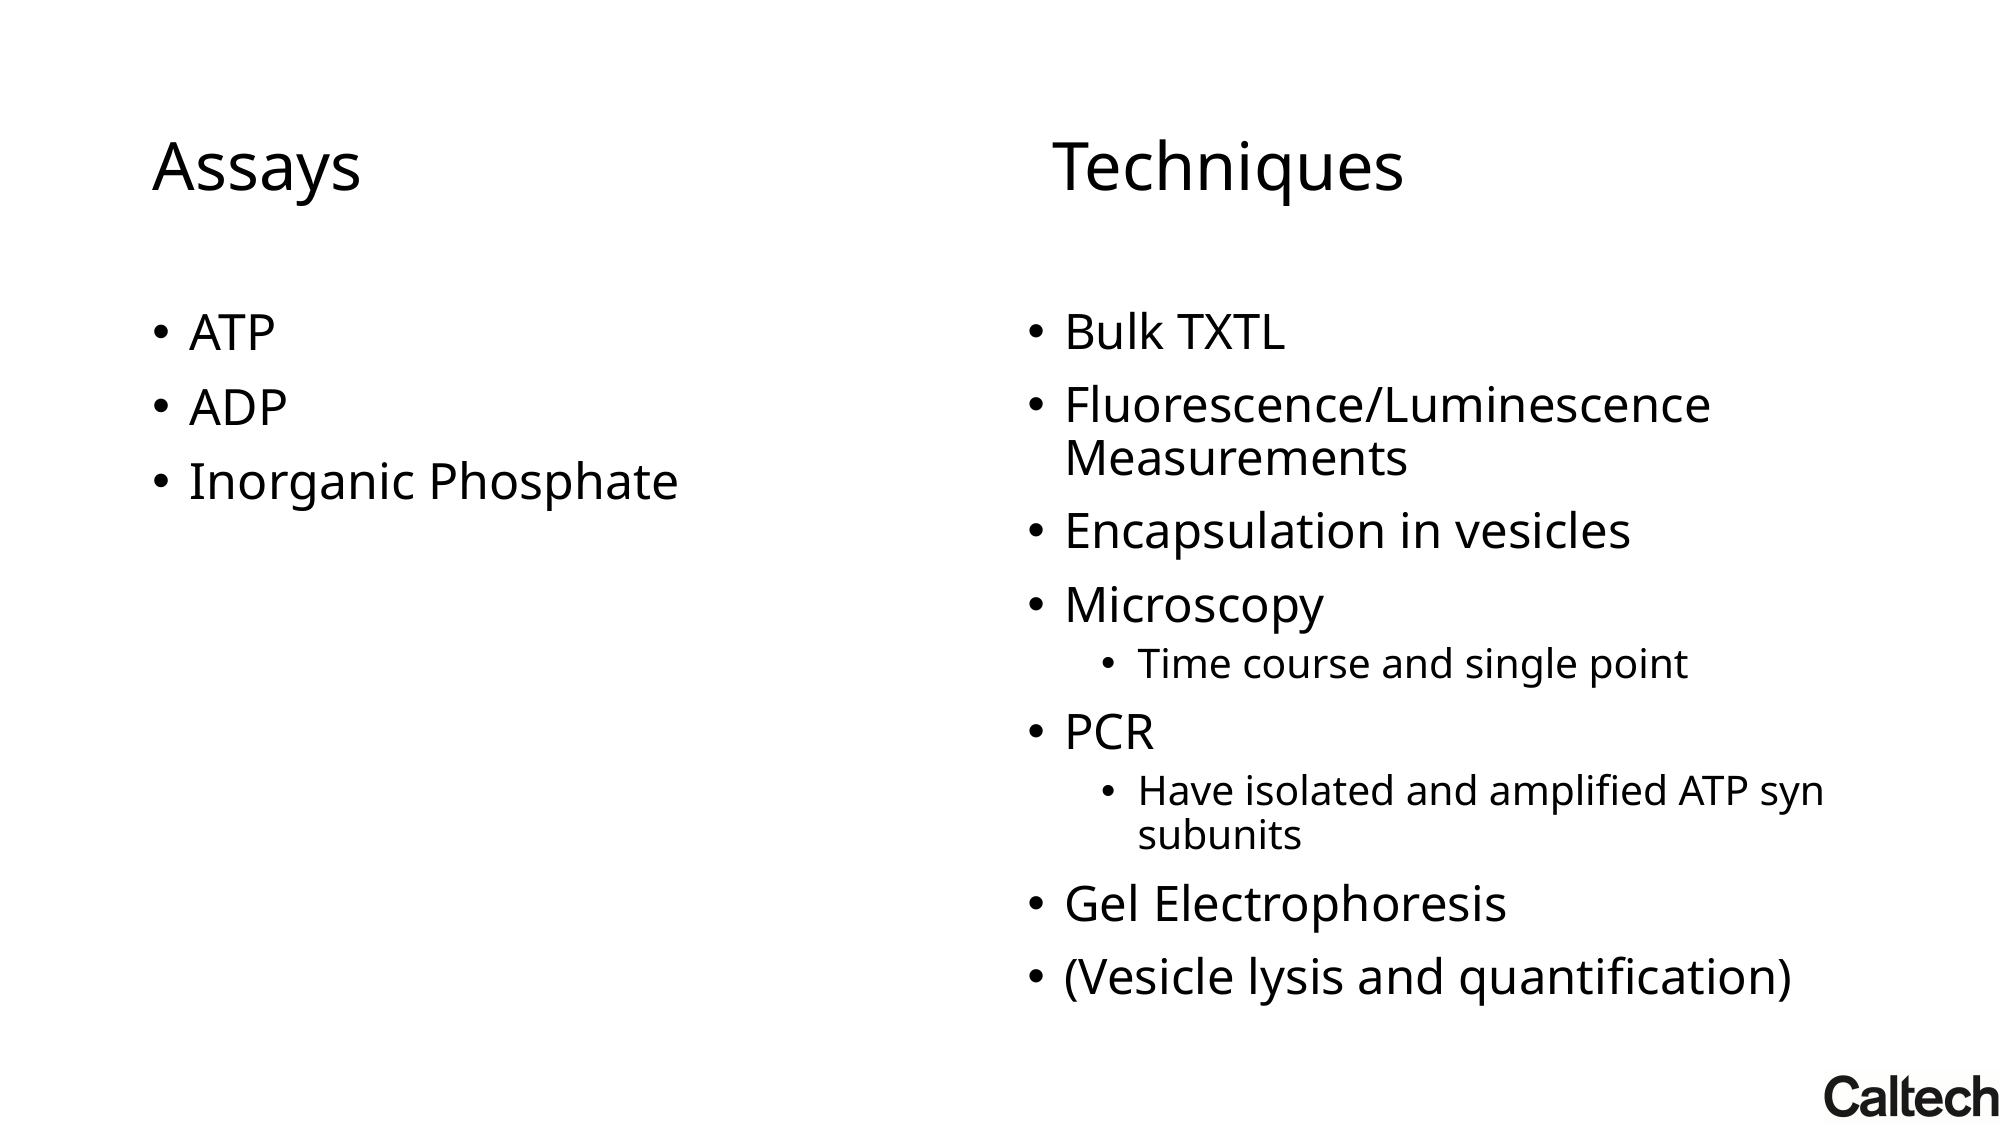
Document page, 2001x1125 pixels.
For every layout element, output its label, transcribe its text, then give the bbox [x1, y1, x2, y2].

list ATP ADP Inorganic Phosphate [137, 299, 988, 1014]
picture [1823, 1068, 2000, 1125]
list Bulk TXTL Fluorescence/Luminescence Measurements Encapsulation in vesicles Microscopy Time course and single point PCR Have isolated and amplified ATP syn subunits Gel Electrophoresis (Vesicle lysis and quantification) [1012, 299, 1863, 1014]
title Assays Techniques [137, 59, 1863, 278]
